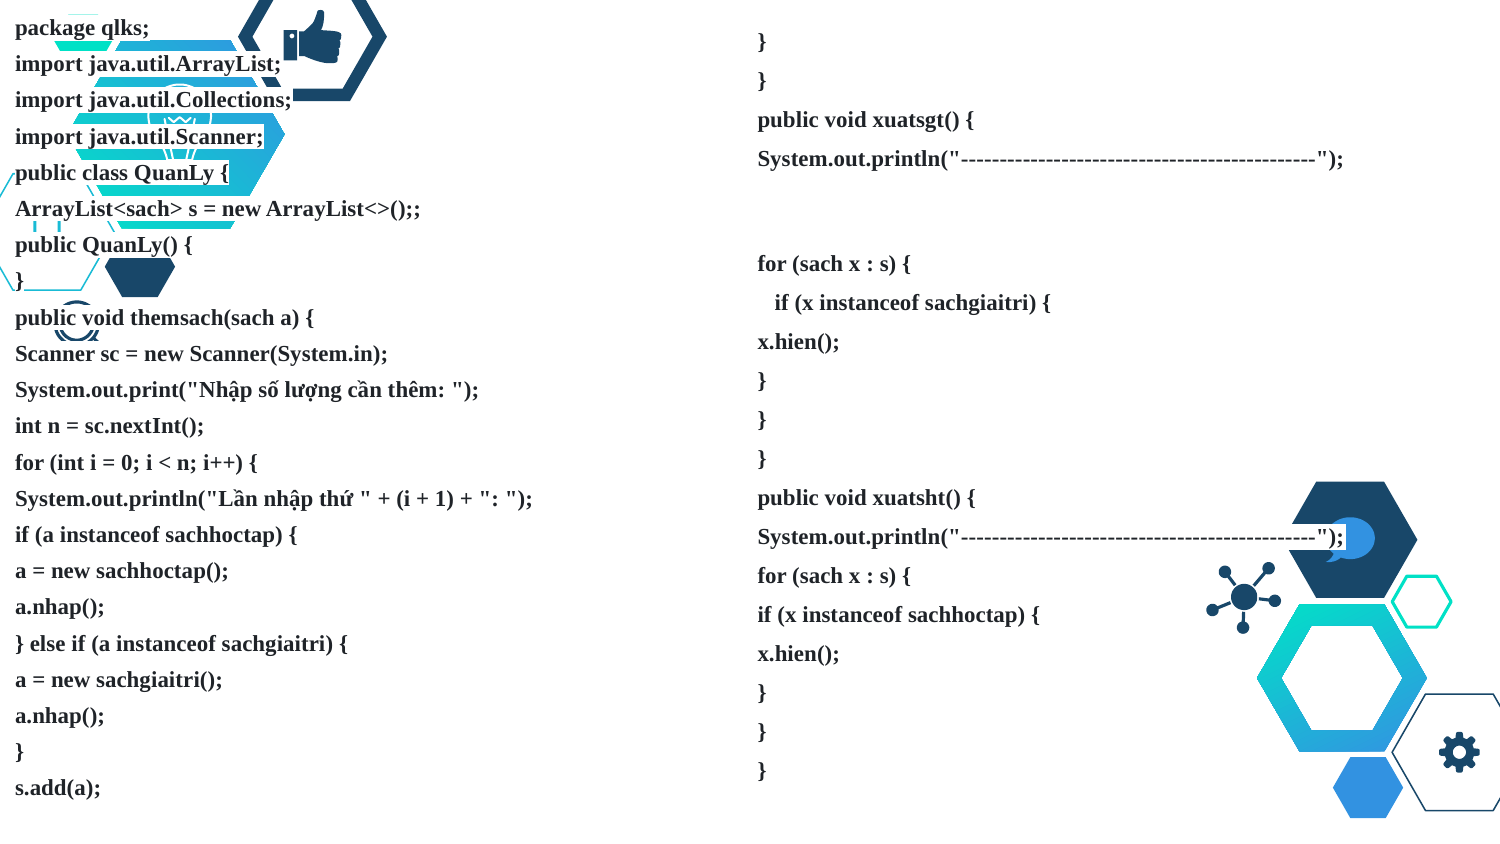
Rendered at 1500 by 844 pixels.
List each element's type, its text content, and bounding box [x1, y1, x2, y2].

text_box } } public void xuatsgt() { System.out.println("----------------------------------------------"); for (sach x : s) { if (x instanceof sachgiaitri) { x.hien(); } } } public void xuatsht() { System.out.println("----------------------------------------------"); for (sach x : s) { if (x instanceof sachhoctap) { x.hien(); } } } [742, 0, 1500, 844]
list package qlks; import java.util.ArrayList; import java.util.Collections; import java.util.Scanner; public class QuanLy { ArrayList<sach> s = new ArrayList<>();; public QuanLy() { } public void themsach(sach a) { Scanner sc = new Scanner(System.in); System.out.print("Nhập số lượng cần thêm: "); int n = sc.nextInt(); for (int i = 0; i < n; i++) { System.out.println("Lần nhập thứ " + (i + 1) + ": "); if (a instanceof sachhoctap) { a = new sachhoctap(); a.nhap(); } else if (a instanceof sachgiaitri) { a = new sachgiaitri(); a.nhap(); } s.add(a); [0, 0, 742, 833]
